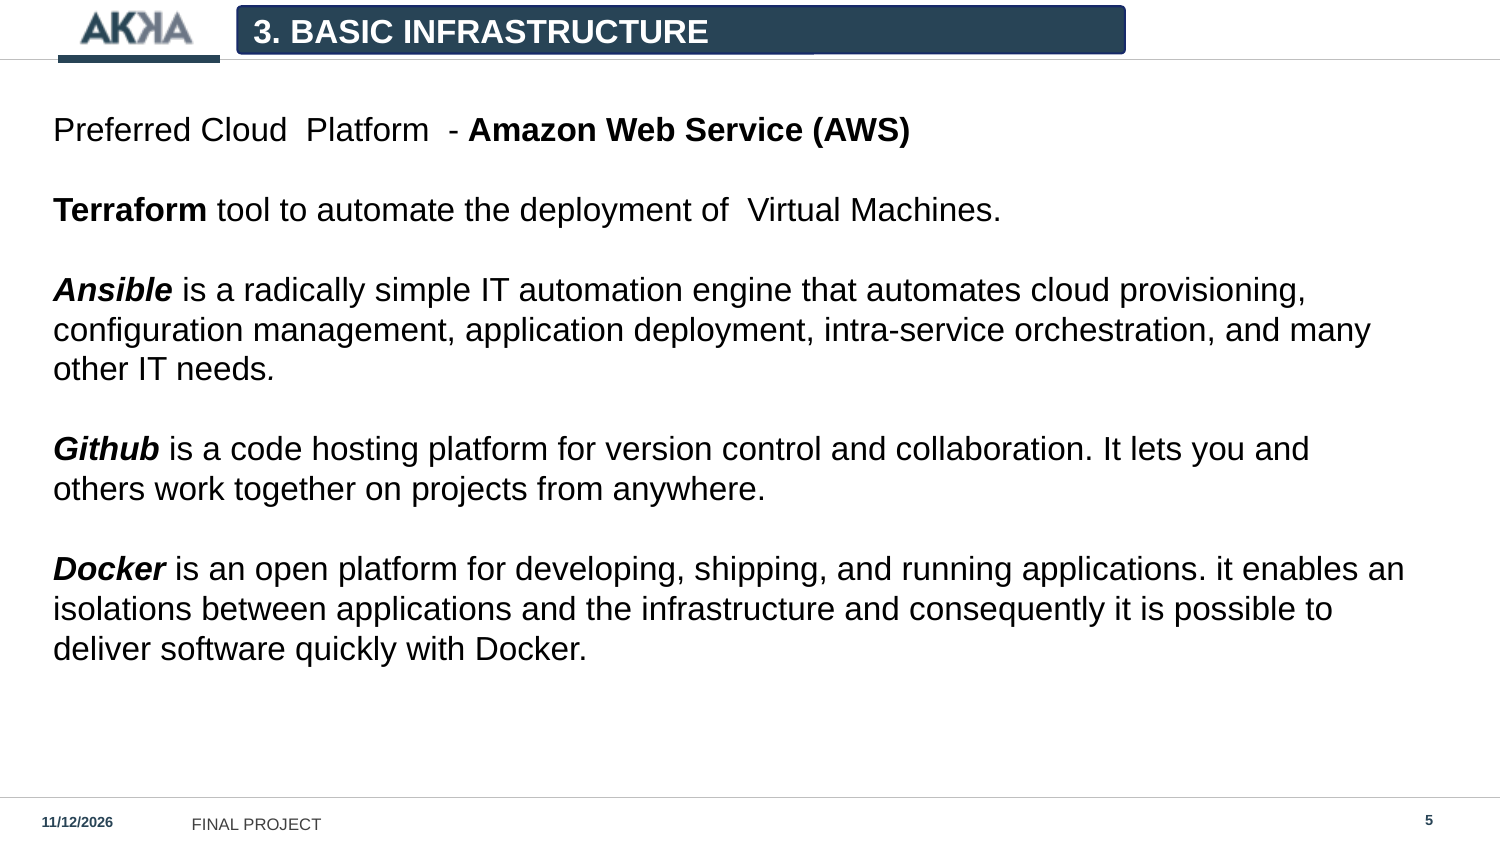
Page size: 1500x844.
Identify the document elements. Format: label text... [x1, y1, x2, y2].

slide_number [26, 805, 176, 838]
footer FINAL PROJECT [176, 805, 768, 838]
picture [71, 8, 200, 46]
slide_number 5 [1425, 803, 1474, 837]
text_box Preferred Cloud Platform - Amazon Web Service (AWS) Terraform tool to automate the deployment of Virtual Machines. Ansible is a radically simple IT automation engine that automates cloud provisioning, configuration management, application deployment, intra-service orchestration, and many other IT needs. Github is a code hosting platform for version control and collaboration. It lets you and others work together on projects from anywhere. Docker is an open platform for developing, shipping, and running applications. it enables an isolations between applications and the infrastructure and consequently it is possible to deliver software quickly with Docker. [38, 100, 1425, 715]
text_box 3. BASIC INFRASTRUCTURE [236, 5, 1126, 55]
